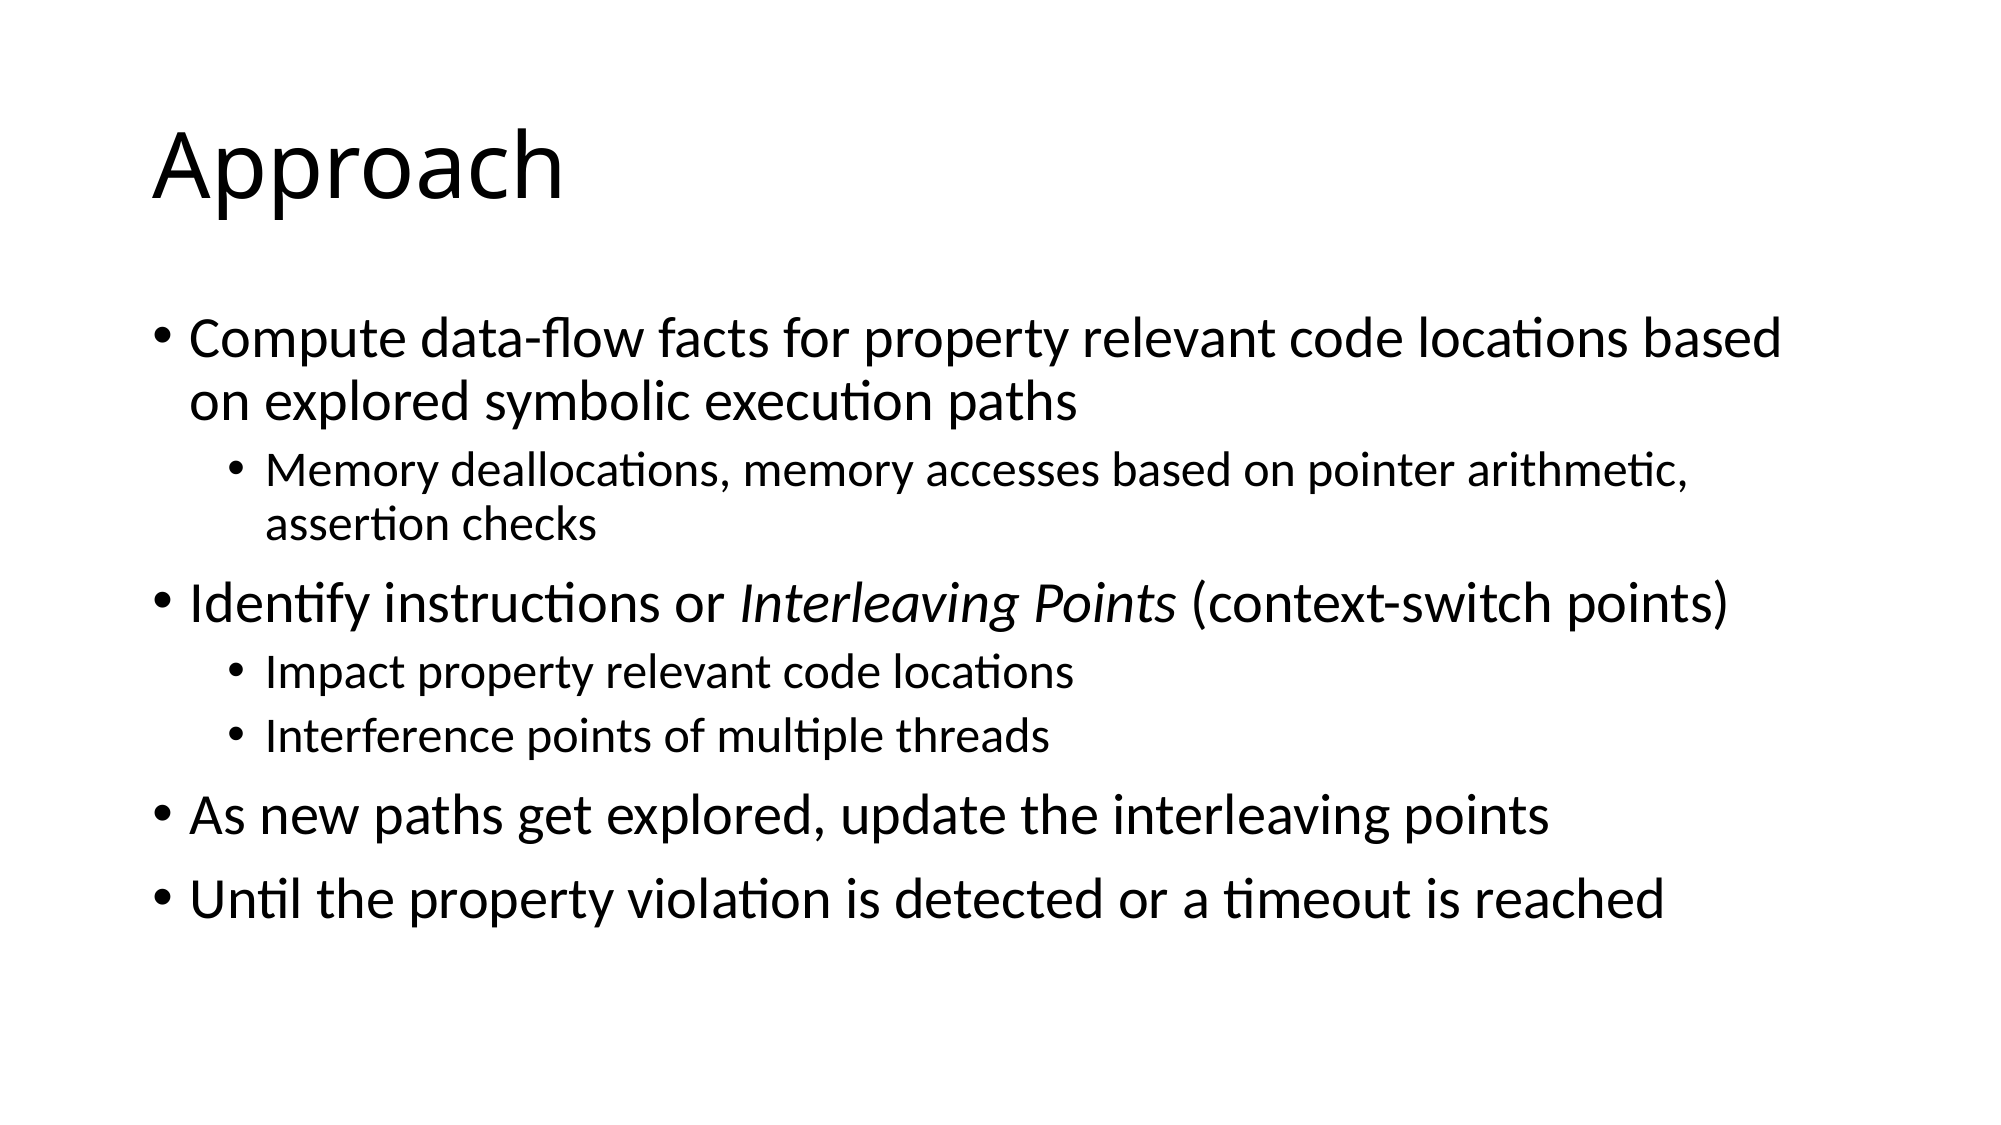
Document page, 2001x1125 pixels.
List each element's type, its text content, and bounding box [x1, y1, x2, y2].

list Compute data-flow facts for property relevant code locations based on explored symbolic execution paths Memory deallocations, memory accesses based on pointer arithmetic, assertion checks Identify instructions or Interleaving Points (context-switch points) Impact property relevant code locations Interference points of multiple threads As new paths get explored, update the interleaving points Until the property violation is detected or a timeout is reached [137, 299, 1863, 1014]
title Approach [137, 59, 1863, 278]
